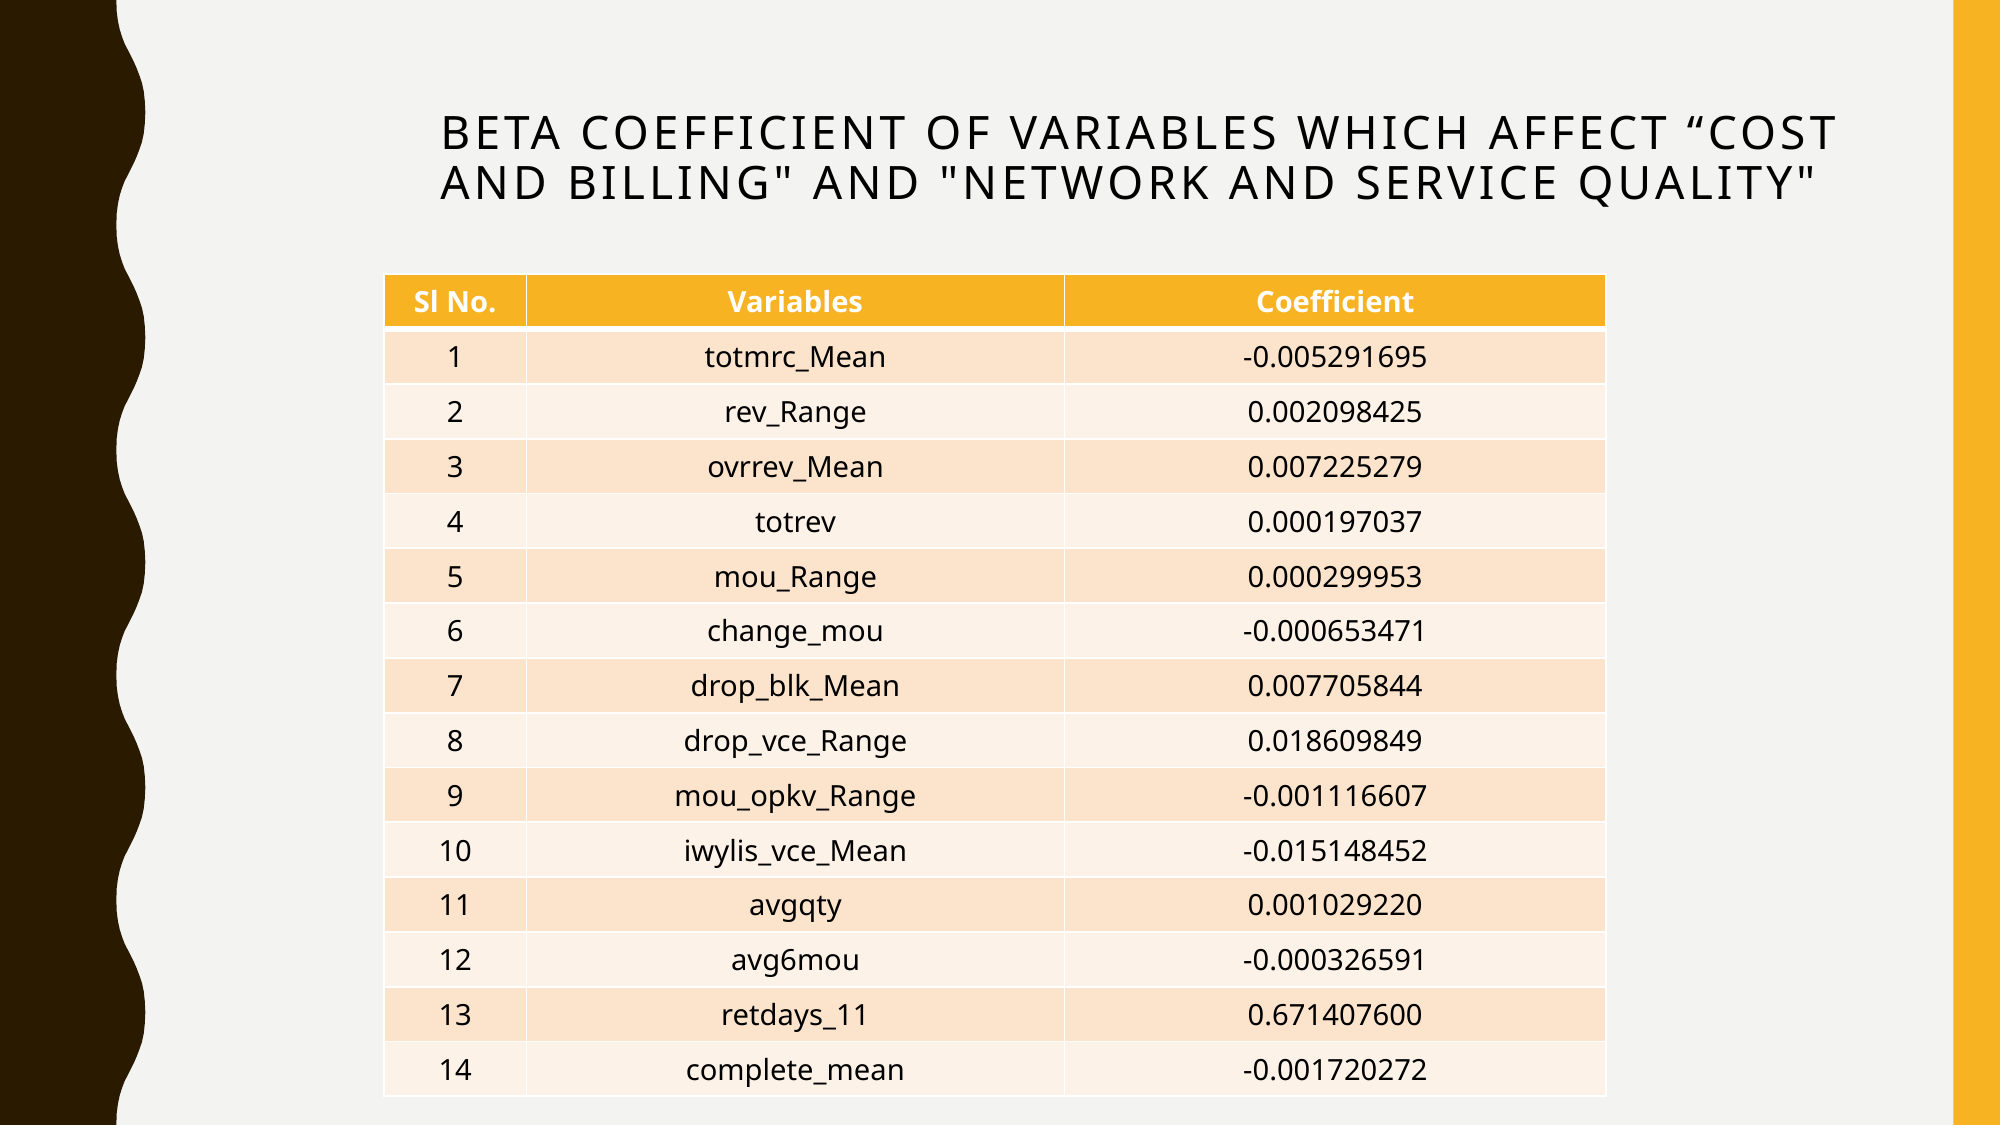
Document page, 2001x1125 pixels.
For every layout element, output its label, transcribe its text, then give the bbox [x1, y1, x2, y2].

table_cell rev_Range [527, 385, 1064, 438]
table_cell iwylis_vce_Mean [527, 823, 1064, 876]
table_cell 0.007705844 [1065, 659, 1605, 712]
table_cell 0.000299953 [1065, 549, 1605, 602]
title Beta coefficient of Variables which affect “cost and billing" and "network and service quality" [425, 102, 1888, 249]
table_cell 2 [385, 385, 526, 438]
table_cell totrev [527, 494, 1064, 547]
table_cell 1 [385, 332, 526, 383]
table_cell -0.015148452 [1065, 823, 1605, 876]
table_cell 11 [385, 878, 526, 931]
table_cell -0.001720272 [1065, 1042, 1605, 1095]
table_cell 0.671407600 [1065, 988, 1605, 1041]
table_cell -0.005291695 [1065, 332, 1605, 383]
table_cell -0.001116607 [1065, 768, 1605, 821]
table_cell 6 [385, 604, 526, 657]
table_cell 8 [385, 714, 526, 767]
table_cell 5 [385, 549, 526, 602]
table_cell 10 [385, 823, 526, 876]
table_cell -0.000653471 [1065, 604, 1605, 657]
table_cell -0.000326591 [1065, 933, 1605, 986]
table_cell 12 [385, 933, 526, 986]
table_cell mou_Range [527, 549, 1064, 602]
table_cell totmrc_Mean [527, 332, 1064, 383]
table_header Sl No. [385, 275, 526, 326]
table_cell retdays_11 [527, 988, 1064, 1041]
table_cell change_mou [527, 604, 1064, 657]
table_cell 14 [385, 1042, 526, 1095]
table_cell 3 [385, 440, 526, 493]
table_cell complete_mean [527, 1042, 1064, 1095]
table_cell 0.018609849 [1065, 714, 1605, 767]
table_cell mou_opkv_Range [527, 768, 1064, 821]
table_cell 0.001029220 [1065, 878, 1605, 931]
table_header Variables [527, 275, 1064, 326]
table_cell 4 [385, 494, 526, 547]
table_cell drop_vce_Range [527, 714, 1064, 767]
table_cell 9 [385, 768, 526, 821]
table_cell 7 [385, 659, 526, 712]
table_cell 13 [385, 988, 526, 1041]
table_header Coefficient [1065, 275, 1605, 326]
table_cell avgqty [527, 878, 1064, 931]
table_cell 0.007225279 [1065, 440, 1605, 493]
table_cell ovrrev_Mean [527, 440, 1064, 493]
table_cell 0.000197037 [1065, 494, 1605, 547]
table_cell avg6mou [527, 933, 1064, 986]
table_cell 0.002098425 [1065, 385, 1605, 438]
table_cell drop_blk_Mean [527, 659, 1064, 712]
